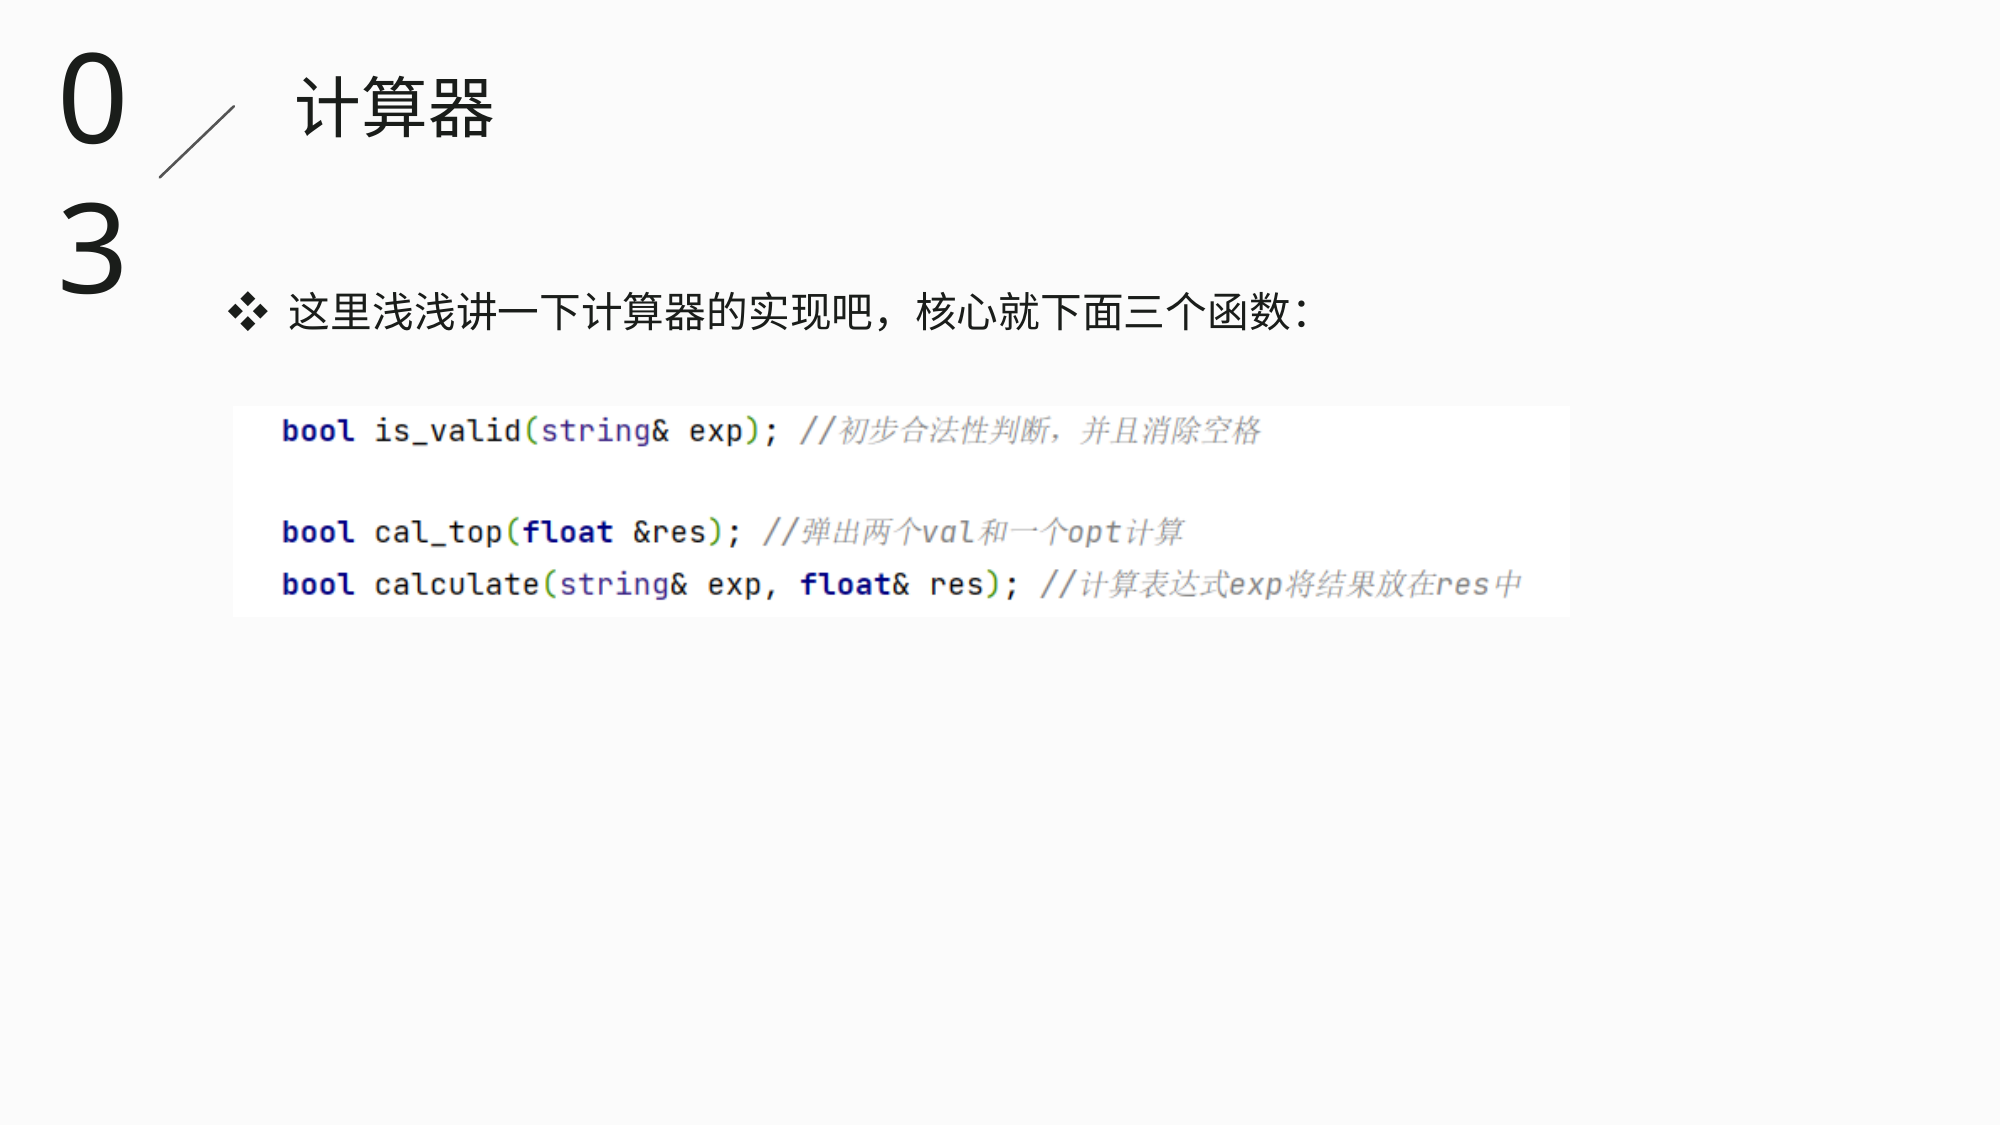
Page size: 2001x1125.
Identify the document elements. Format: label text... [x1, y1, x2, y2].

picture [233, 406, 1570, 617]
text_box 03 [42, 10, 214, 326]
text_box 计算器 [279, 58, 1302, 153]
text_box ❖ 这里浅浅讲一下计算器的实现吧，核心就下面三个函数： [213, 268, 1443, 343]
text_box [159, 106, 234, 178]
